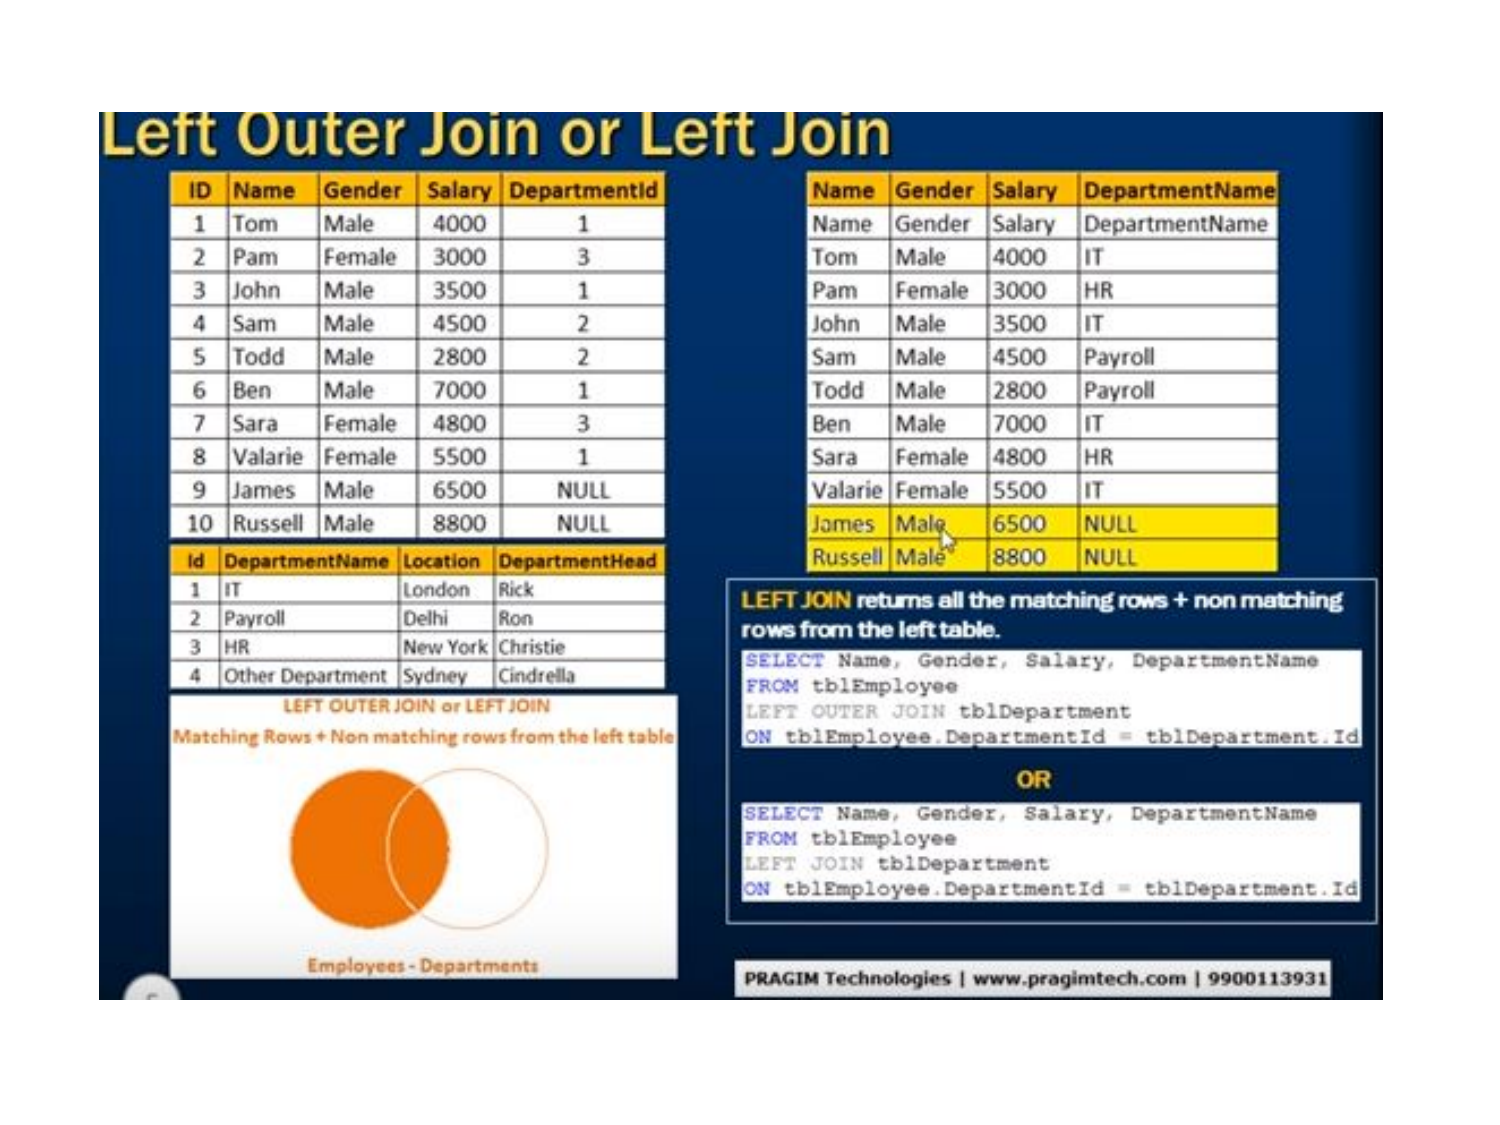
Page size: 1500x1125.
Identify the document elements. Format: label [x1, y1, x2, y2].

picture [98, 112, 1383, 1001]
